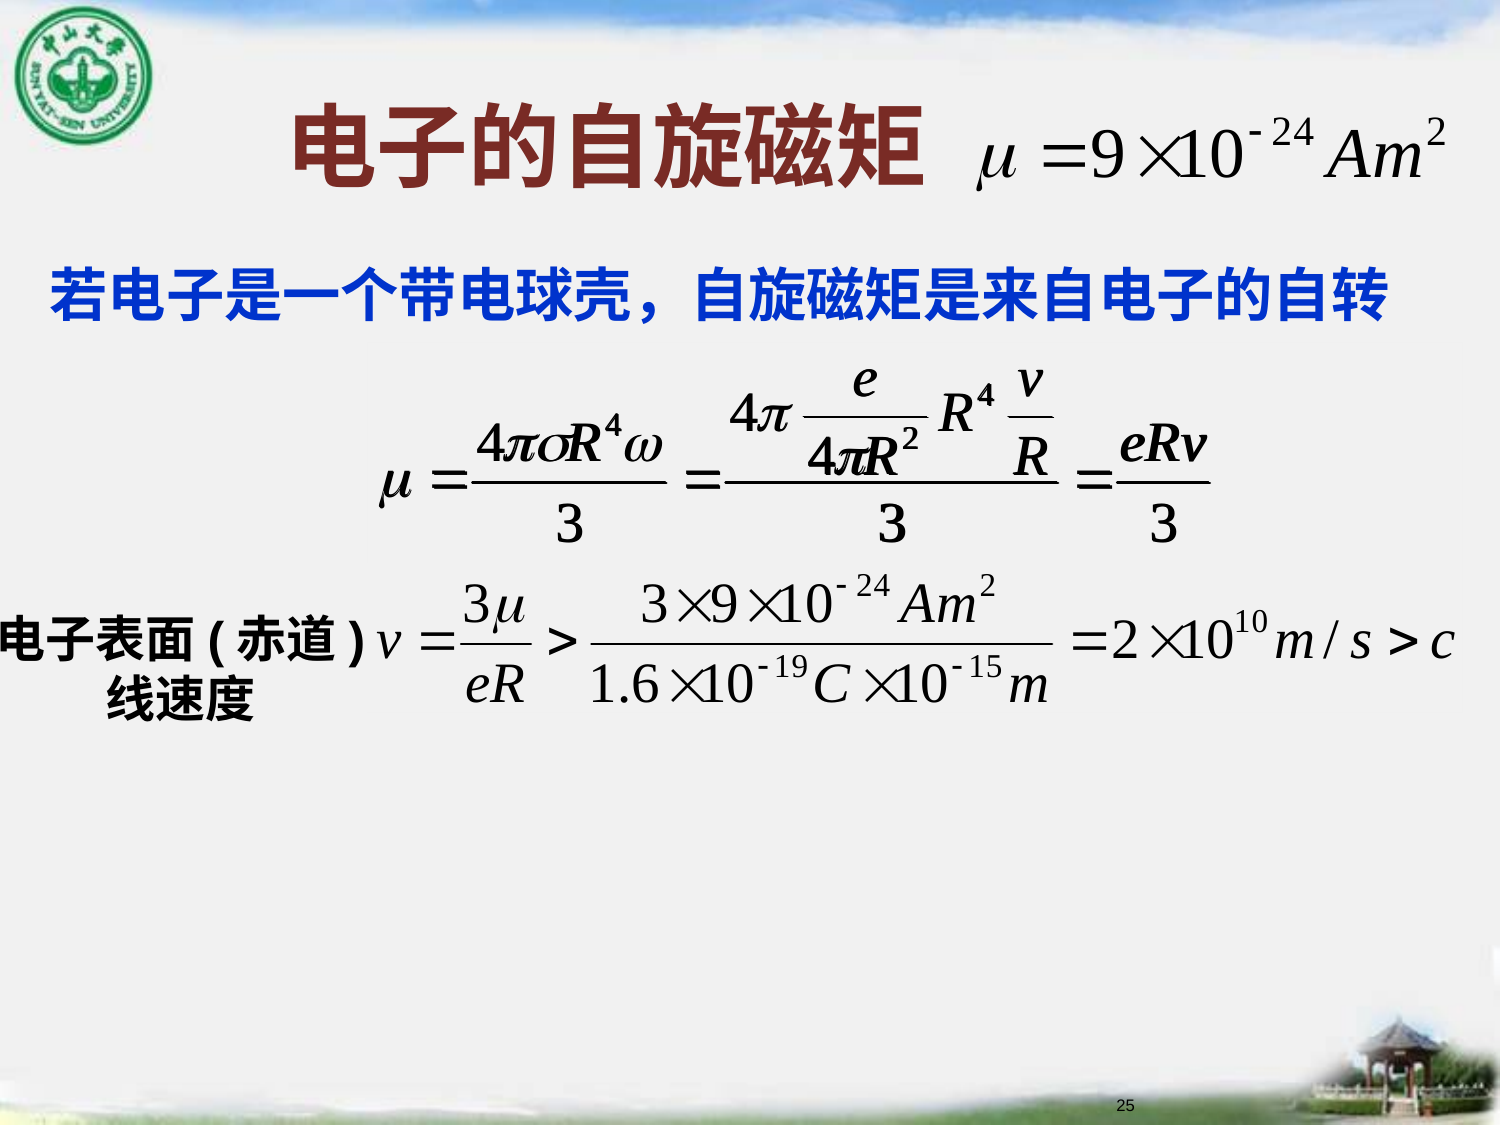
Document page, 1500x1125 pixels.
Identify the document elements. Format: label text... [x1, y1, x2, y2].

text_box 电子表面(赤道) 线速度 [0, 599, 380, 735]
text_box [362, 342, 367, 713]
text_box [368, 342, 1463, 712]
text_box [962, 99, 1463, 208]
title 电子的自旋磁矩 [75, 62, 1138, 225]
slide_number 25 [1012, 1087, 1151, 1125]
picture [0, 0, 1500, 1125]
text_box 若电子是一个带电球壳，自旋磁矩是来自电子的自转 [34, 250, 1405, 336]
